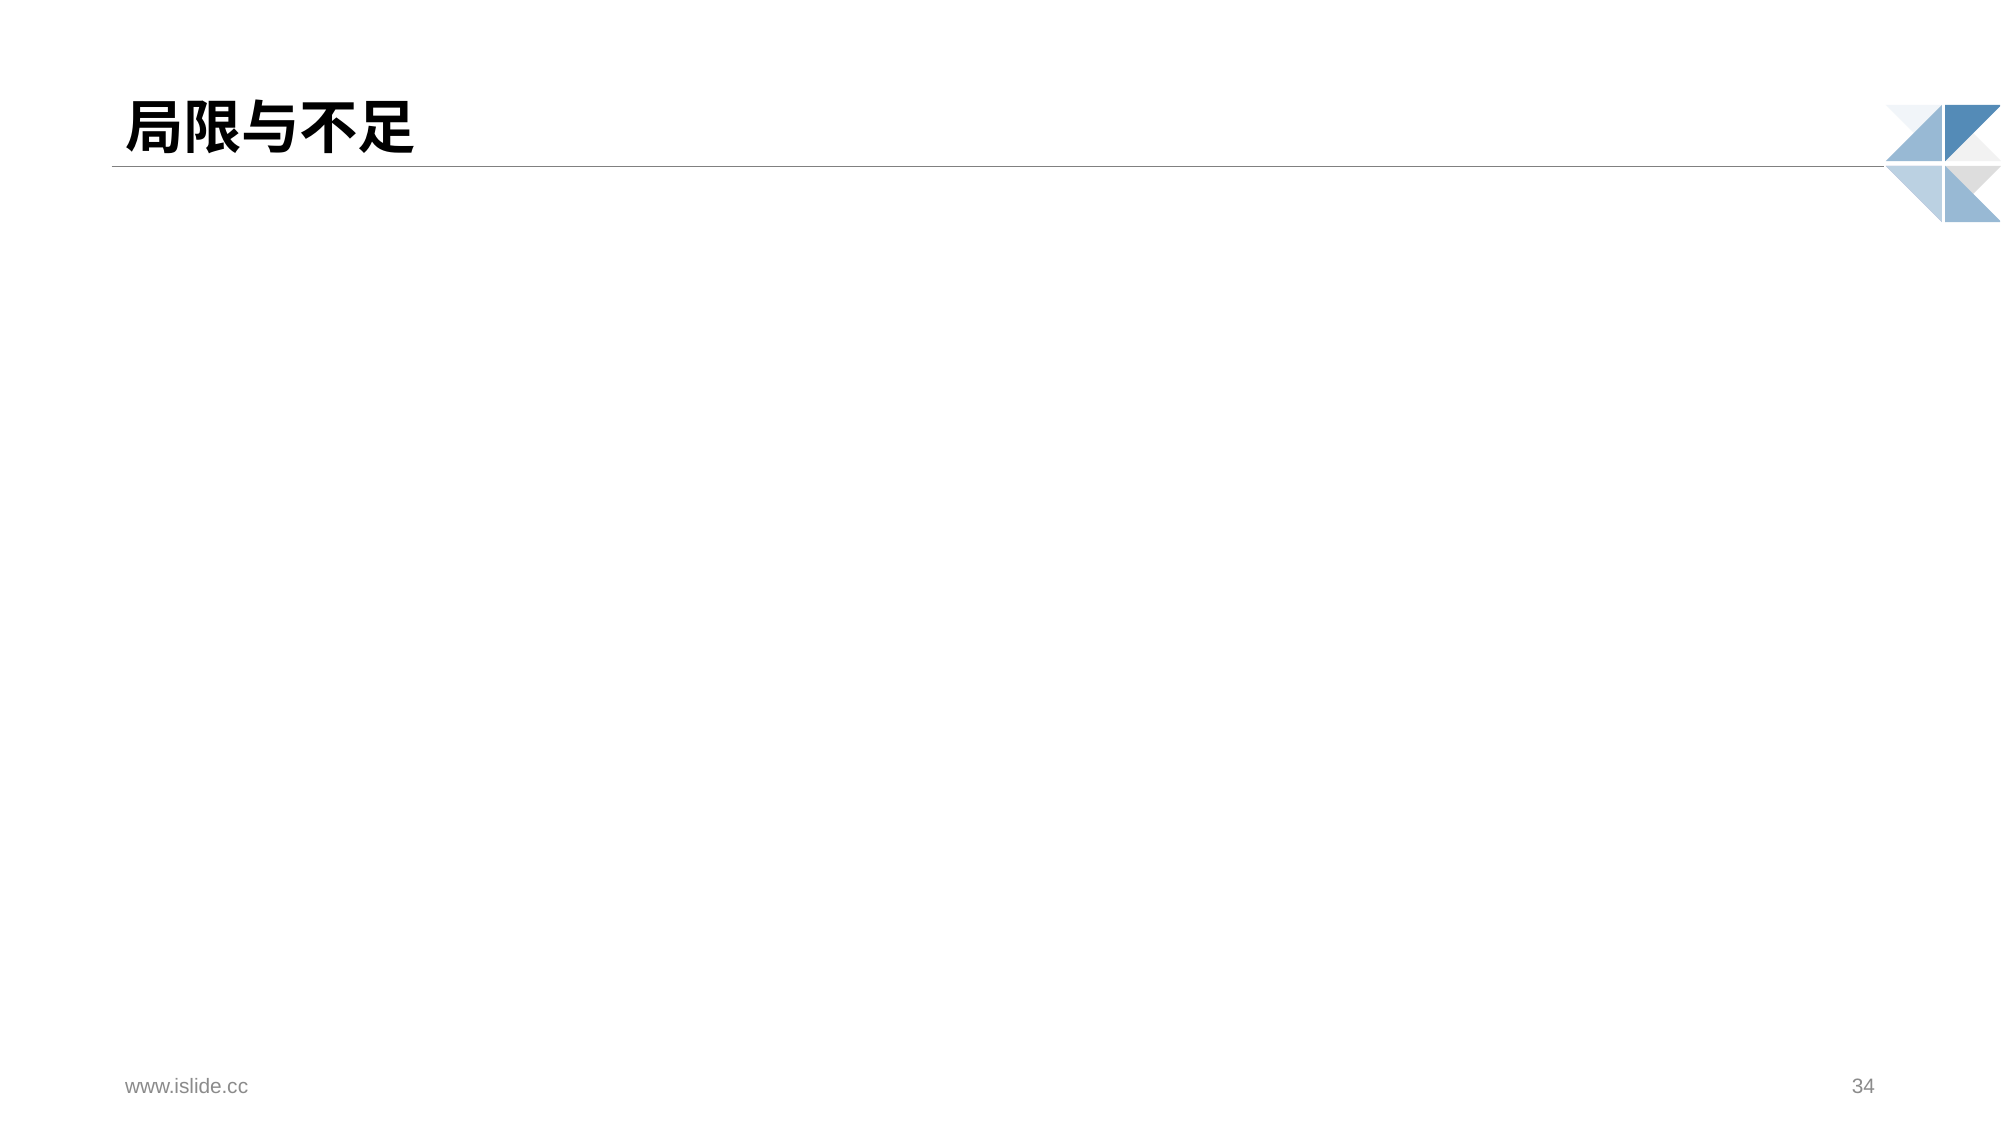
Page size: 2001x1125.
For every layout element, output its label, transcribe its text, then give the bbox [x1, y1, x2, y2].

slide_number 34 [1412, 1068, 1890, 1103]
footer www.islide.cc [109, 1068, 790, 1103]
title 局限与不足 [109, 0, 1890, 169]
